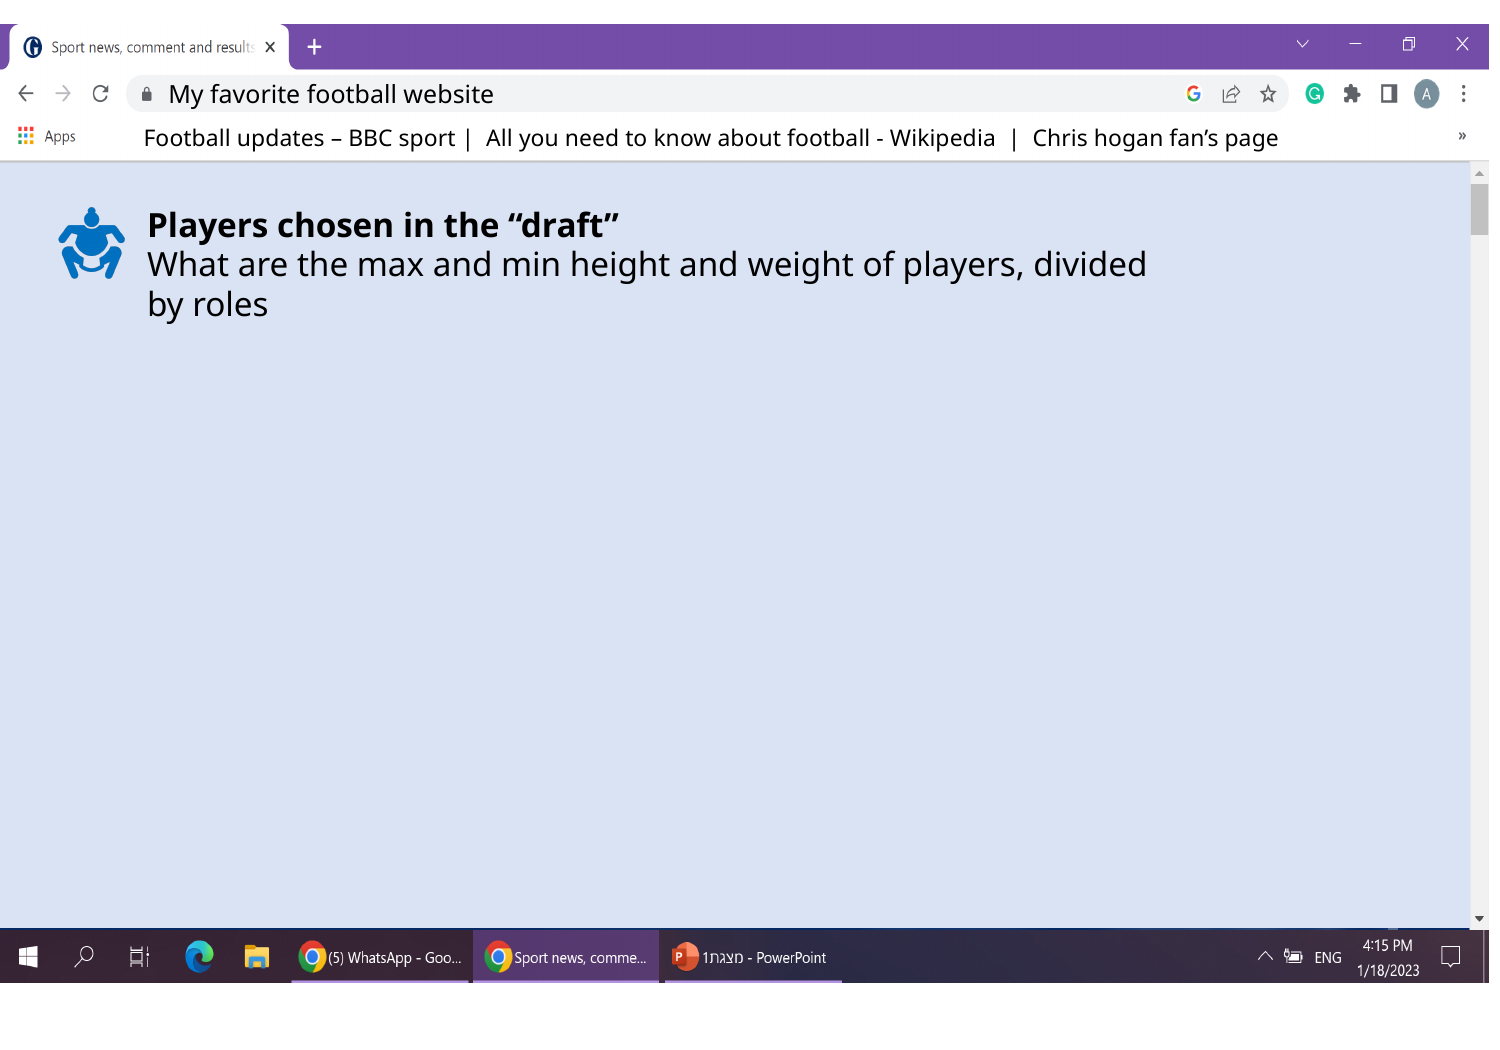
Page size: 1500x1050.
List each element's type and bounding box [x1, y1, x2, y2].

text_box [0, 24, 1489, 984]
text_box [46, 196, 1198, 293]
